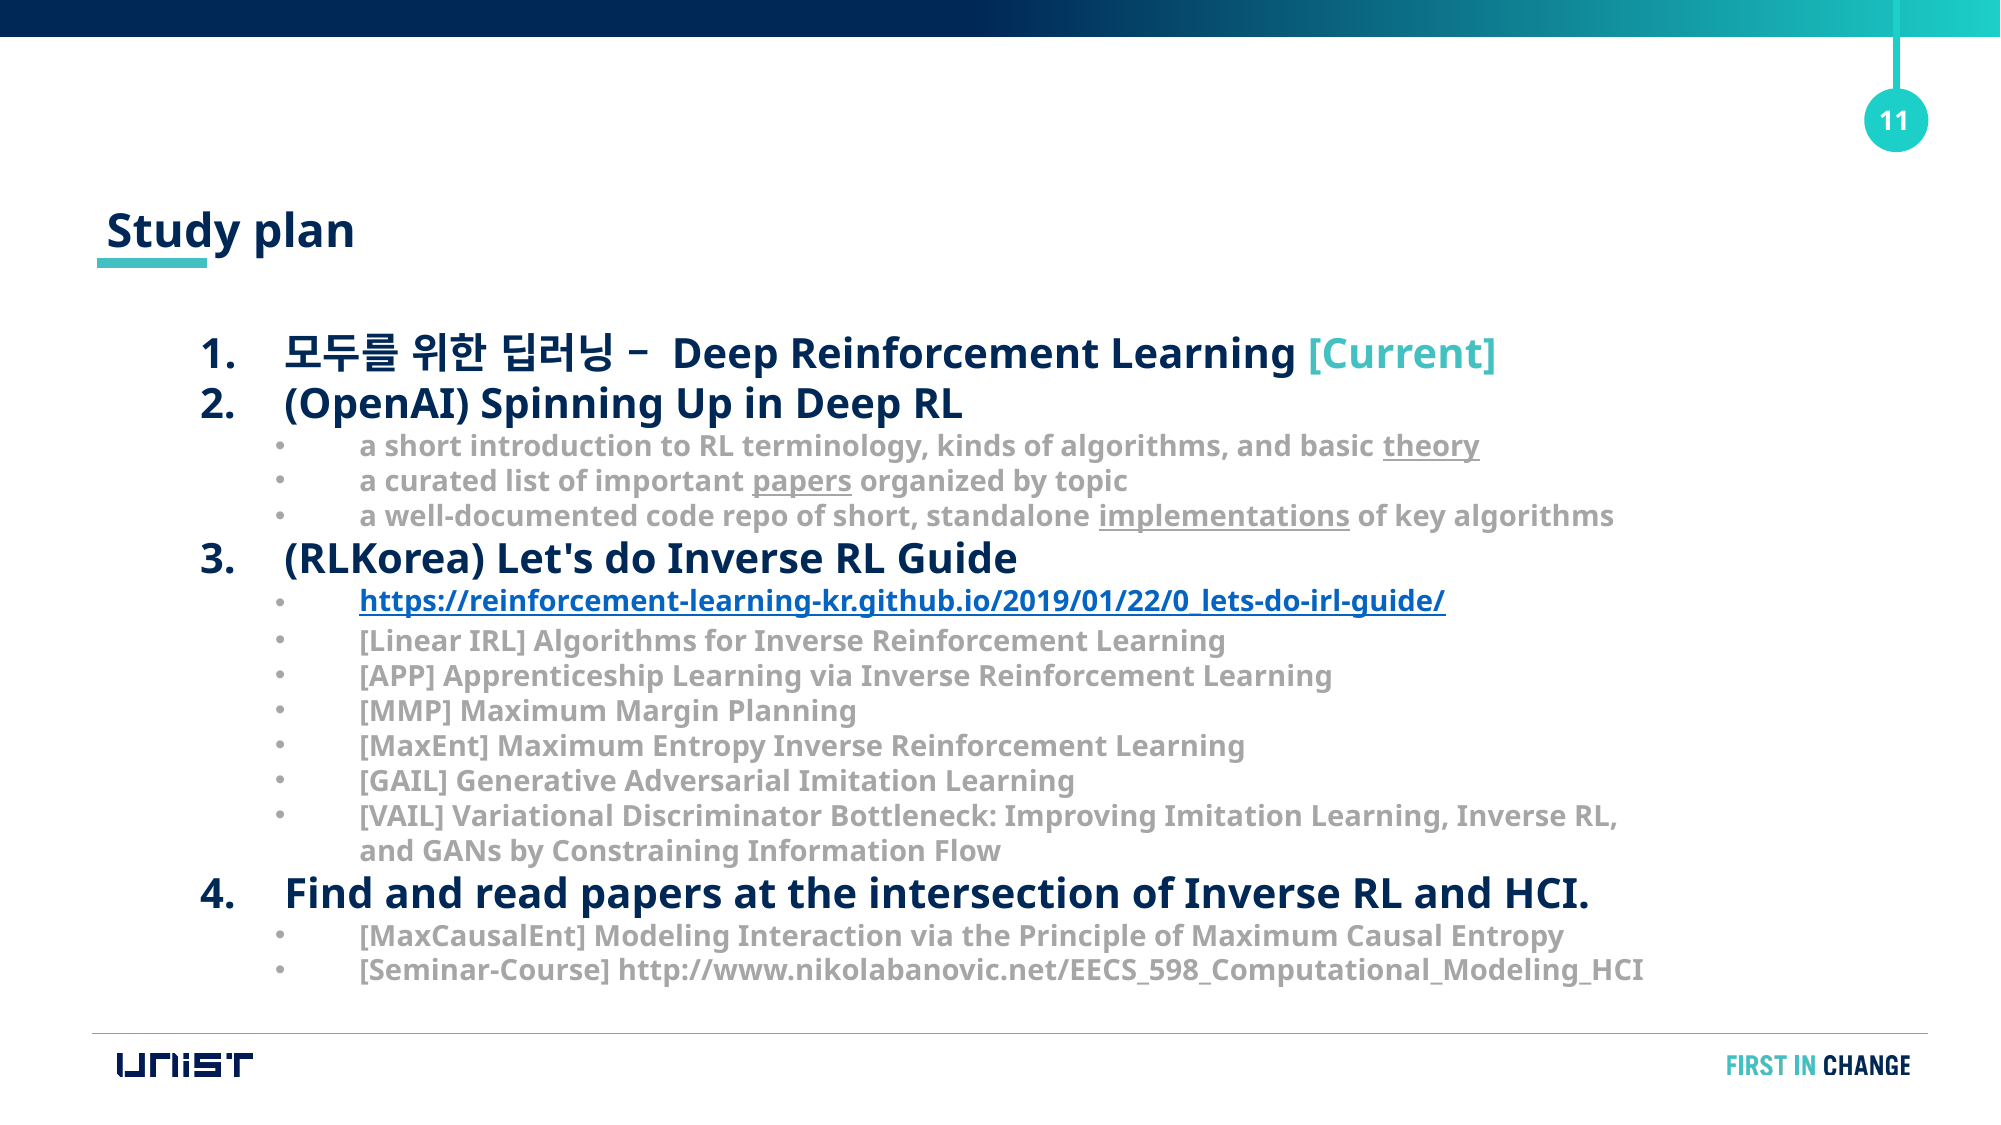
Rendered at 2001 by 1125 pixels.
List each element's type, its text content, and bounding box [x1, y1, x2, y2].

picture [1727, 1055, 1910, 1075]
picture [117, 1053, 253, 1077]
text_box 모두를 위한 딥러닝 – Deep Reinforcement Learning [Current] (OpenAI) Spinning Up in Deep RL a short introduction to RL terminology, kinds of algorithms, and basic theory a curated list of important papers organized by topic a well-documented code repo of short, standalone implementations of key algorithms (RLKorea) Let's do Inverse RL Guide https://reinforcement-learning-kr.github.io/2019/01/22/0_lets-do-irl-guide/ [Linear IRL] Algorithms for Inverse Reinforcement Learning [APP] Apprenticeship Learning via Inverse Reinforcement Learning [MMP] Maximum Margin Planning [MaxEnt] Maximum Entropy Inverse Reinforcement Learning [GAIL] Generative Adversarial Imitation Learning [VAIL] Variational Discriminator Bottleneck: Improving Imitation Learning, Inverse RL, and GANs by Constraining Information Flow Find and read papers at the intersection of Inverse RL and HCI. [MaxCausalEnt] Modeling Interaction via the Principle of Maximum Causal Entropy [Seminar-Course] http://www.nikolabanovic.net/EECS_598_Computational_Modeling_HCI [185, 319, 1684, 995]
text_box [0, 0, 2000, 153]
text_box Study plan [91, 192, 975, 264]
